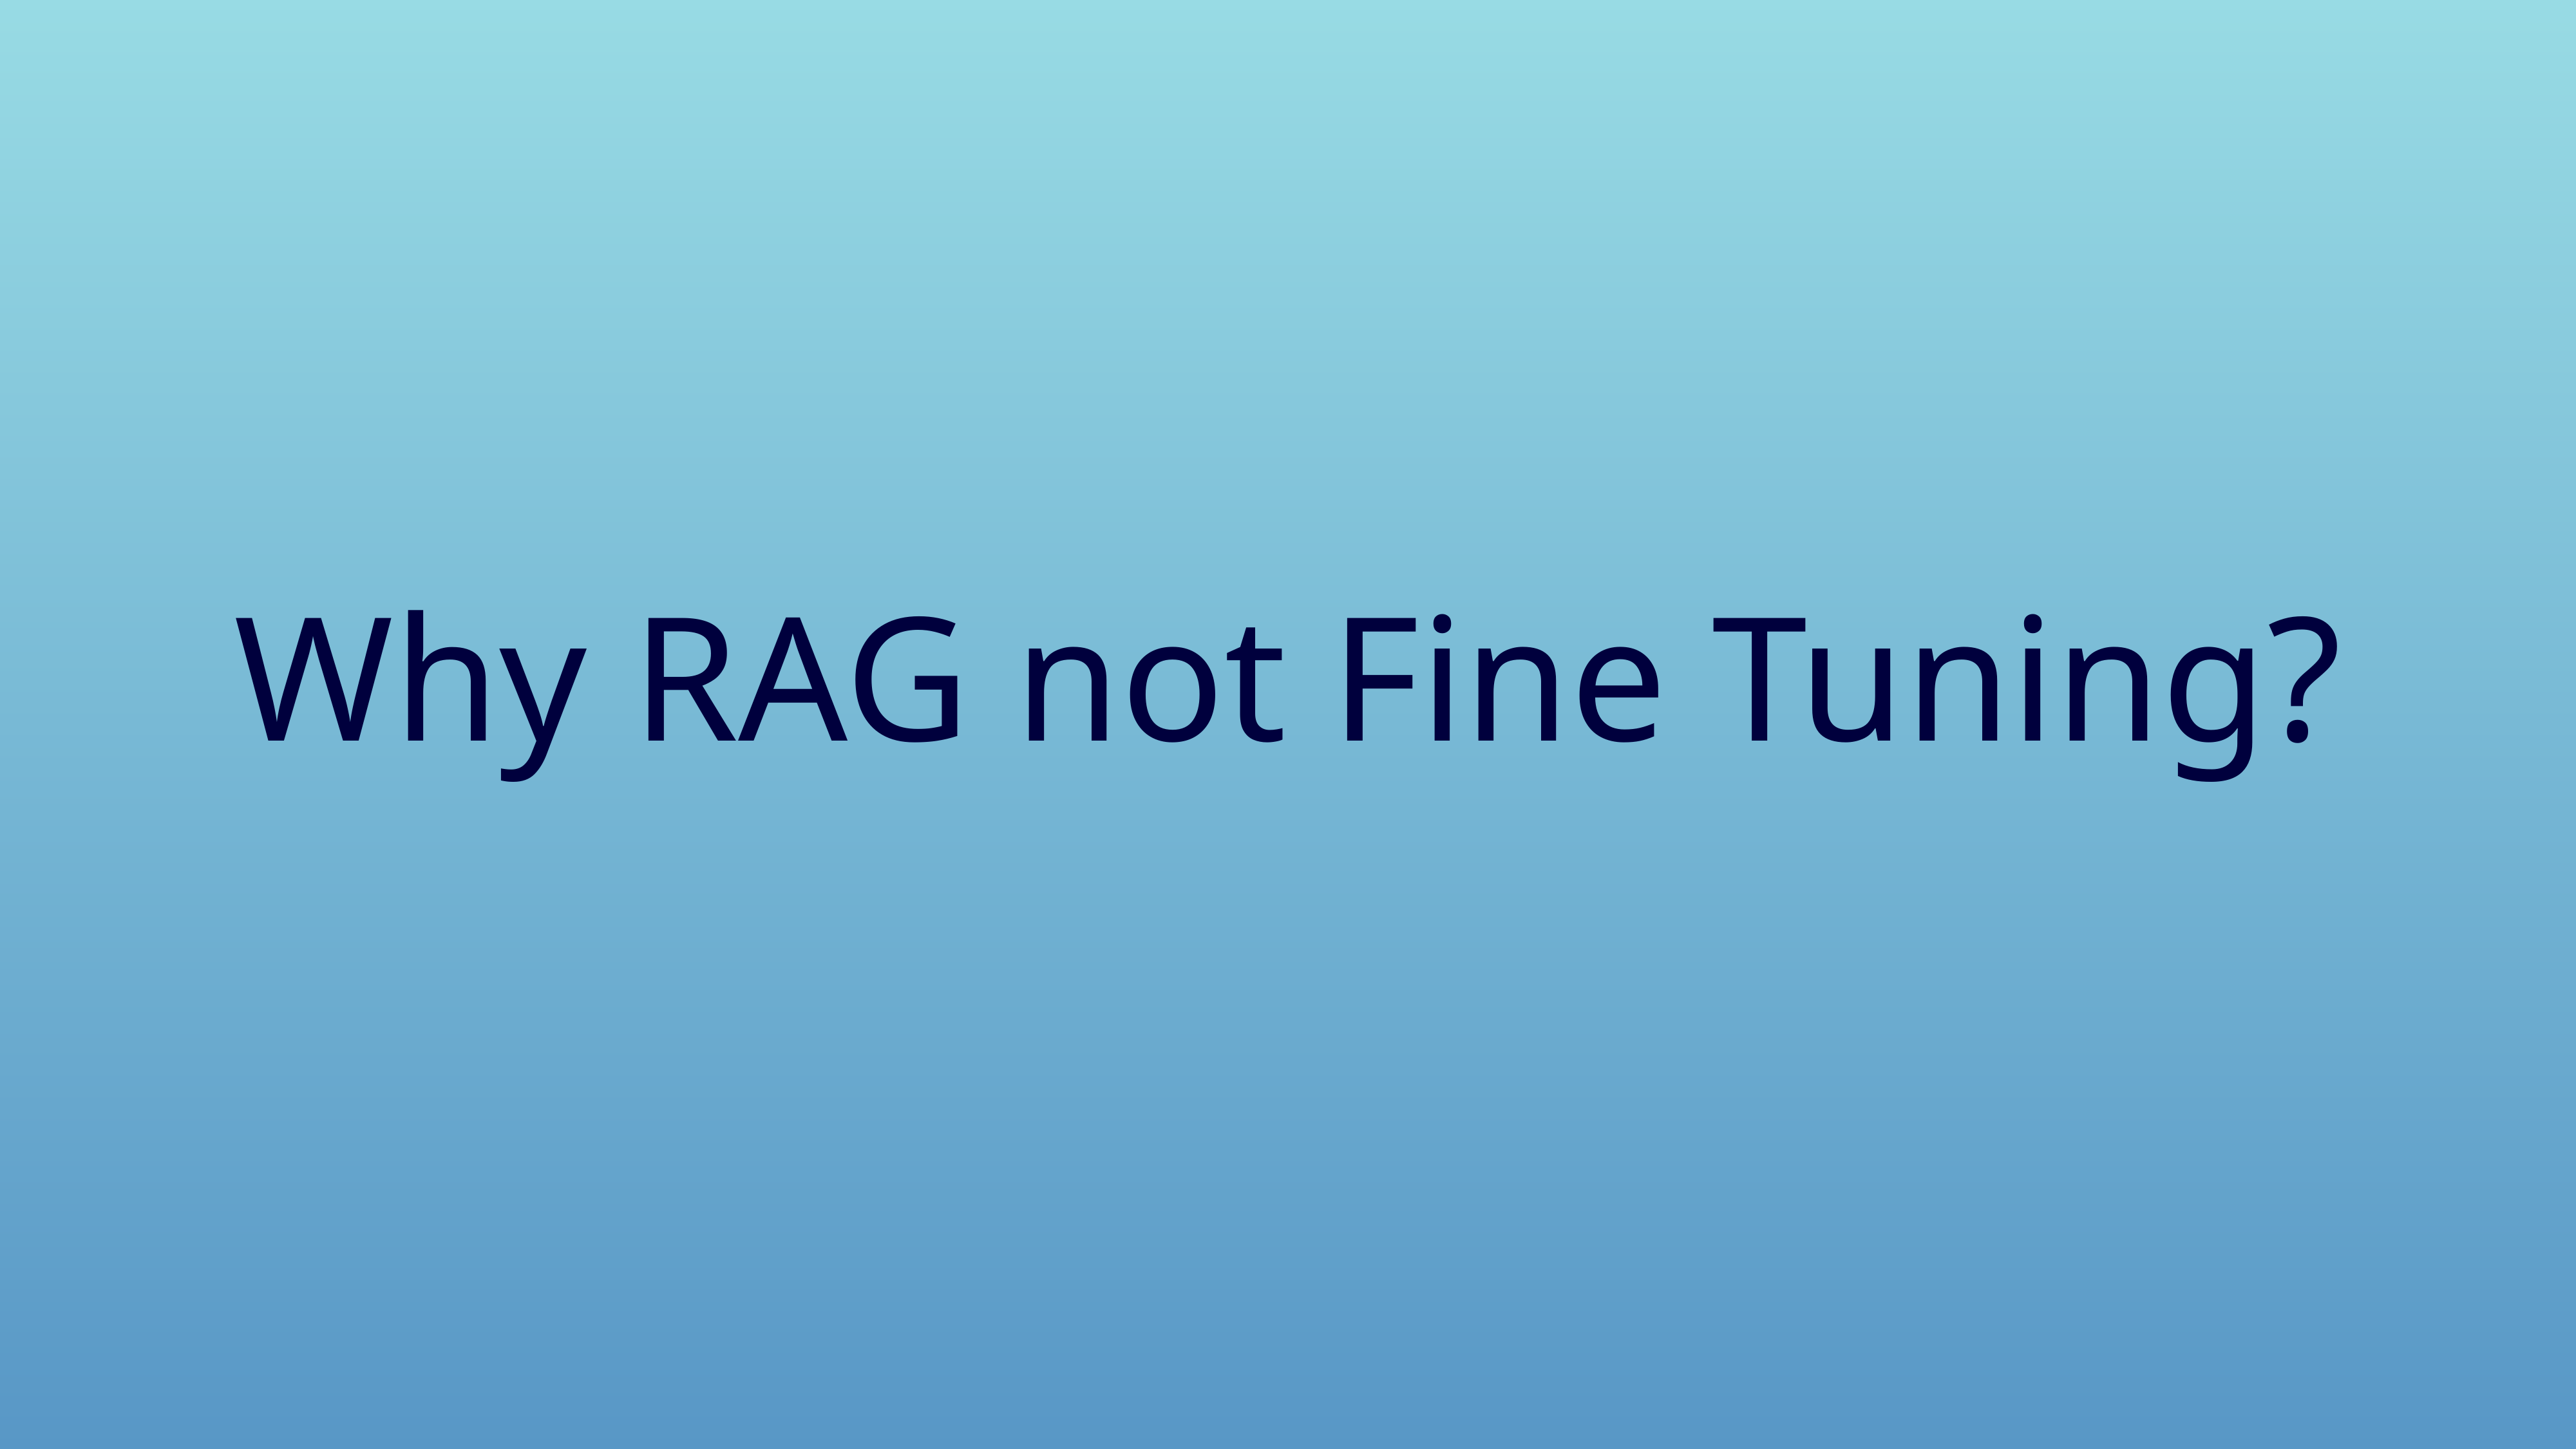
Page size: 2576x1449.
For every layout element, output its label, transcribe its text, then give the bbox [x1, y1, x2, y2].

title Why RAG not Fine Tuning? [128, 342, 2448, 1041]
